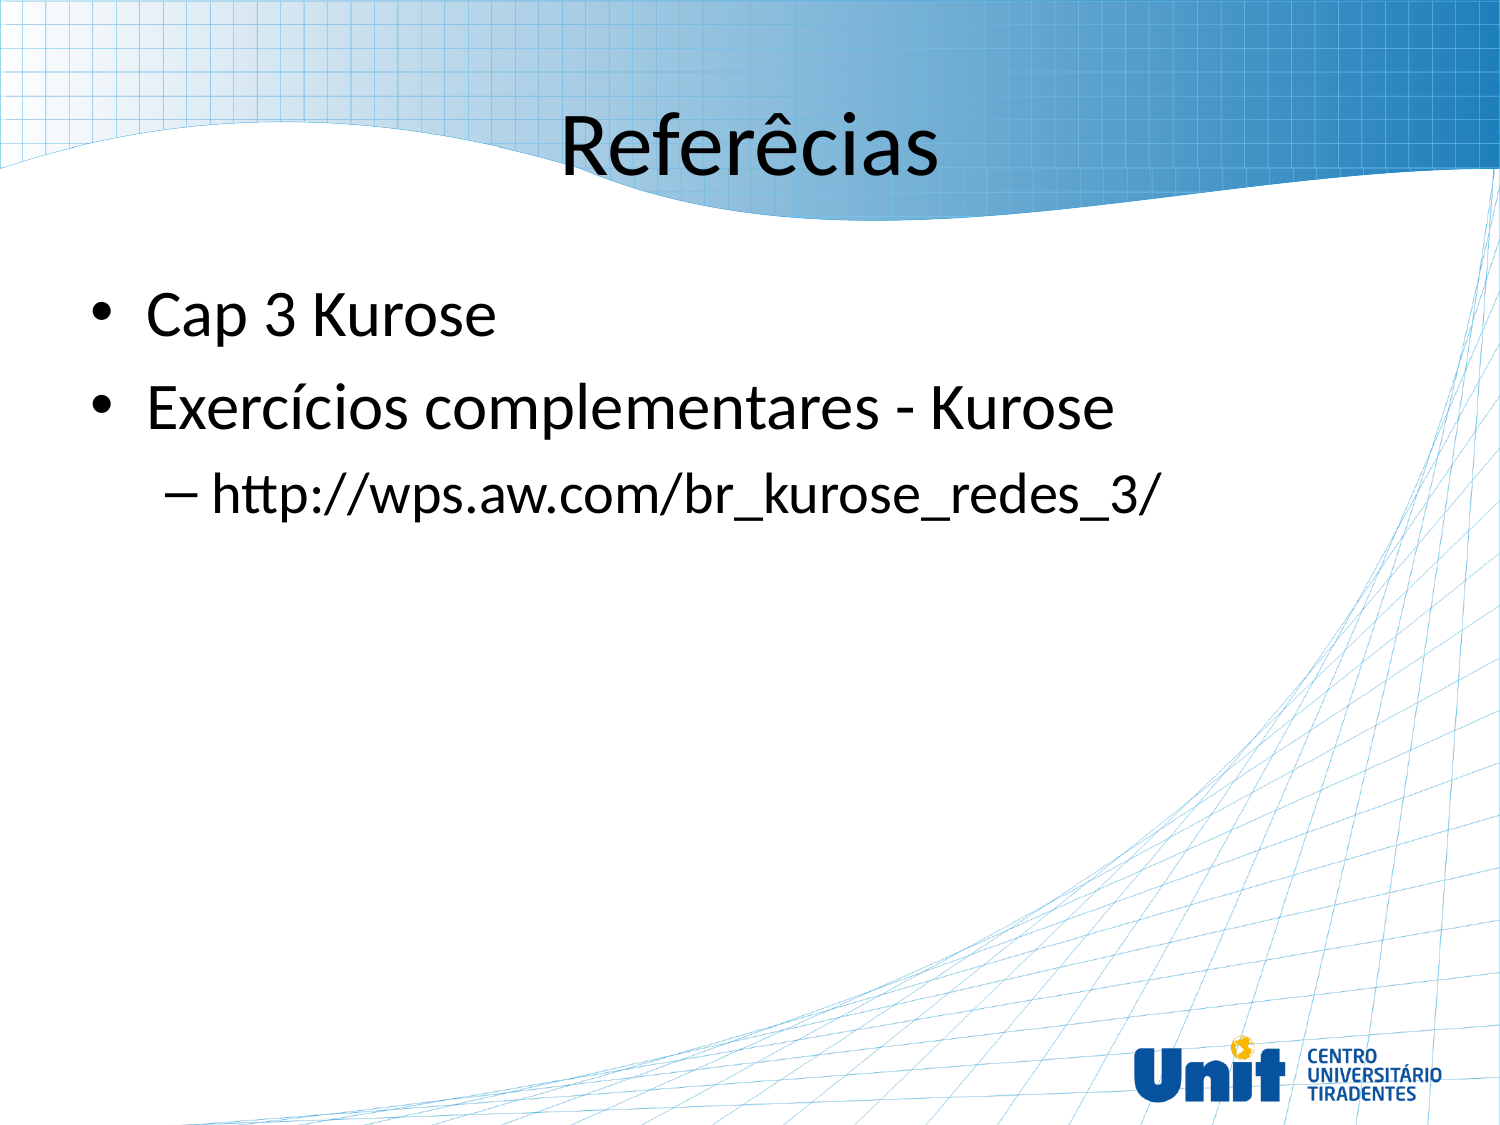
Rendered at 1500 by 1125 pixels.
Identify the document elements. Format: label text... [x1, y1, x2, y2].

picture [0, 0, 1500, 1125]
title Referêcias [74, 44, 1426, 233]
list Cap 3 Kurose Exercícios complementares - Kurose http://wps.aw.com/br_kurose_redes_3/ [74, 262, 1426, 1006]
